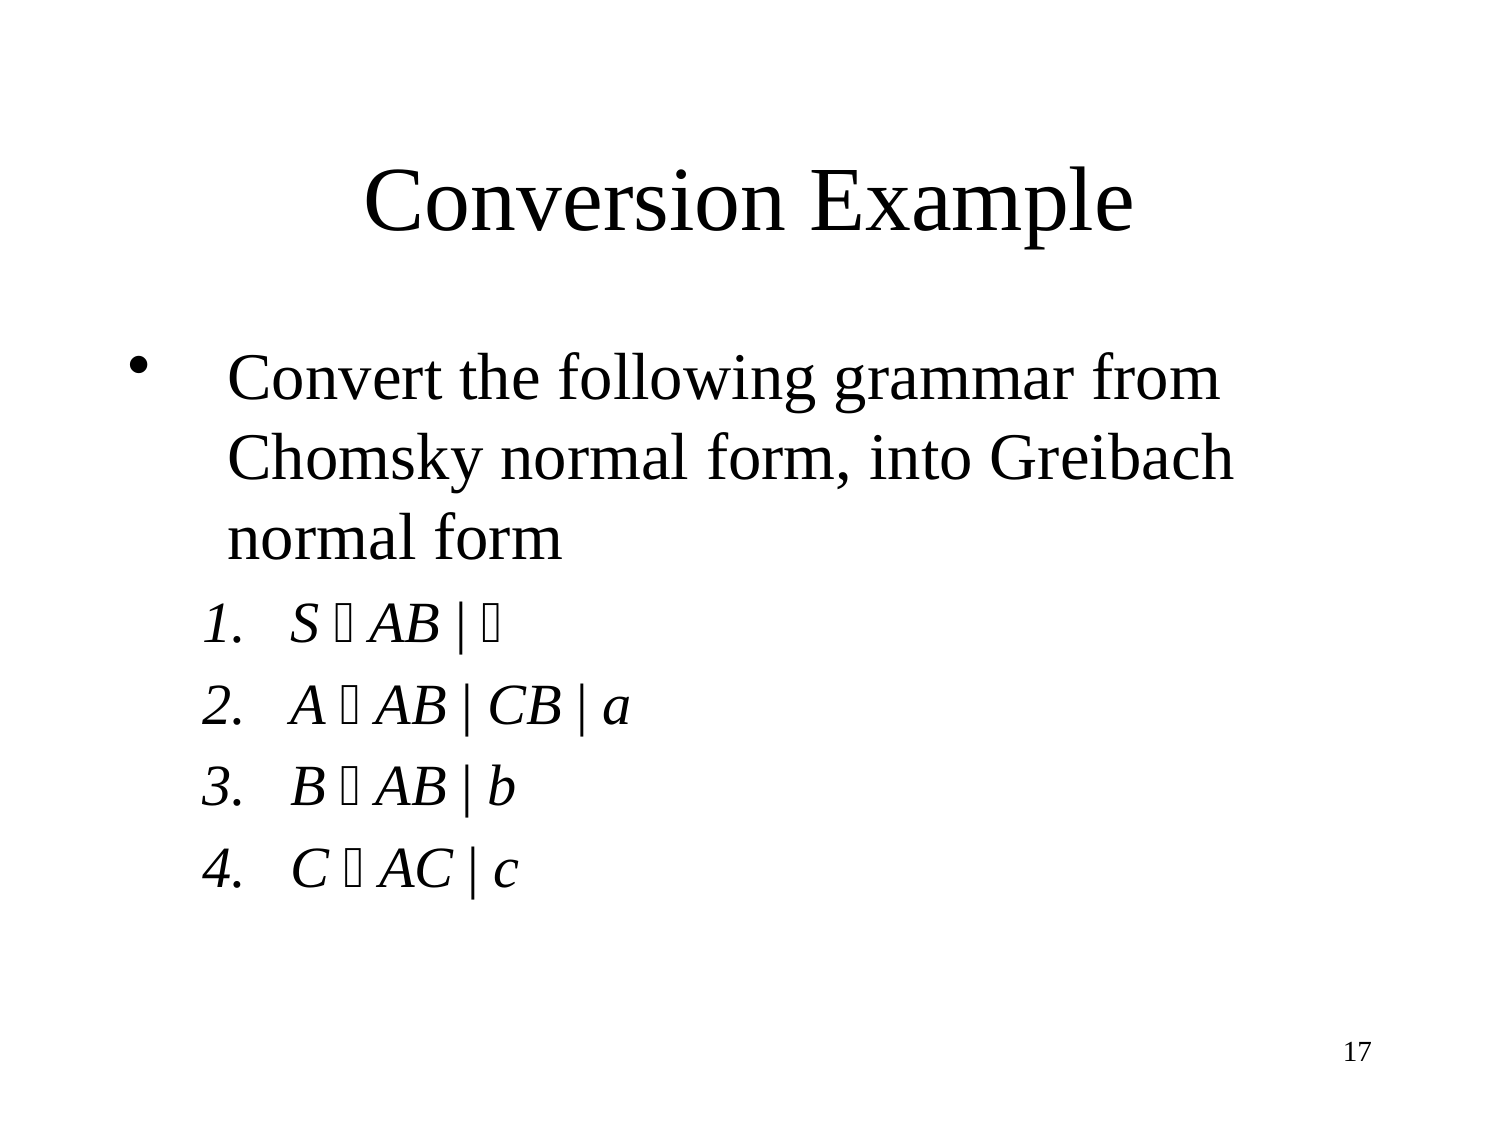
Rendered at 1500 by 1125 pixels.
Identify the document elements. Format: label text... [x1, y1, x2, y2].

list Convert the following grammar from Chomsky normal form, into Greibach normal form S  AB |  A  AB | CB | a B  AB | b C  AC | c [112, 324, 1388, 1001]
slide_number 17 [1074, 1025, 1388, 1100]
title Conversion Example [112, 99, 1388, 288]
